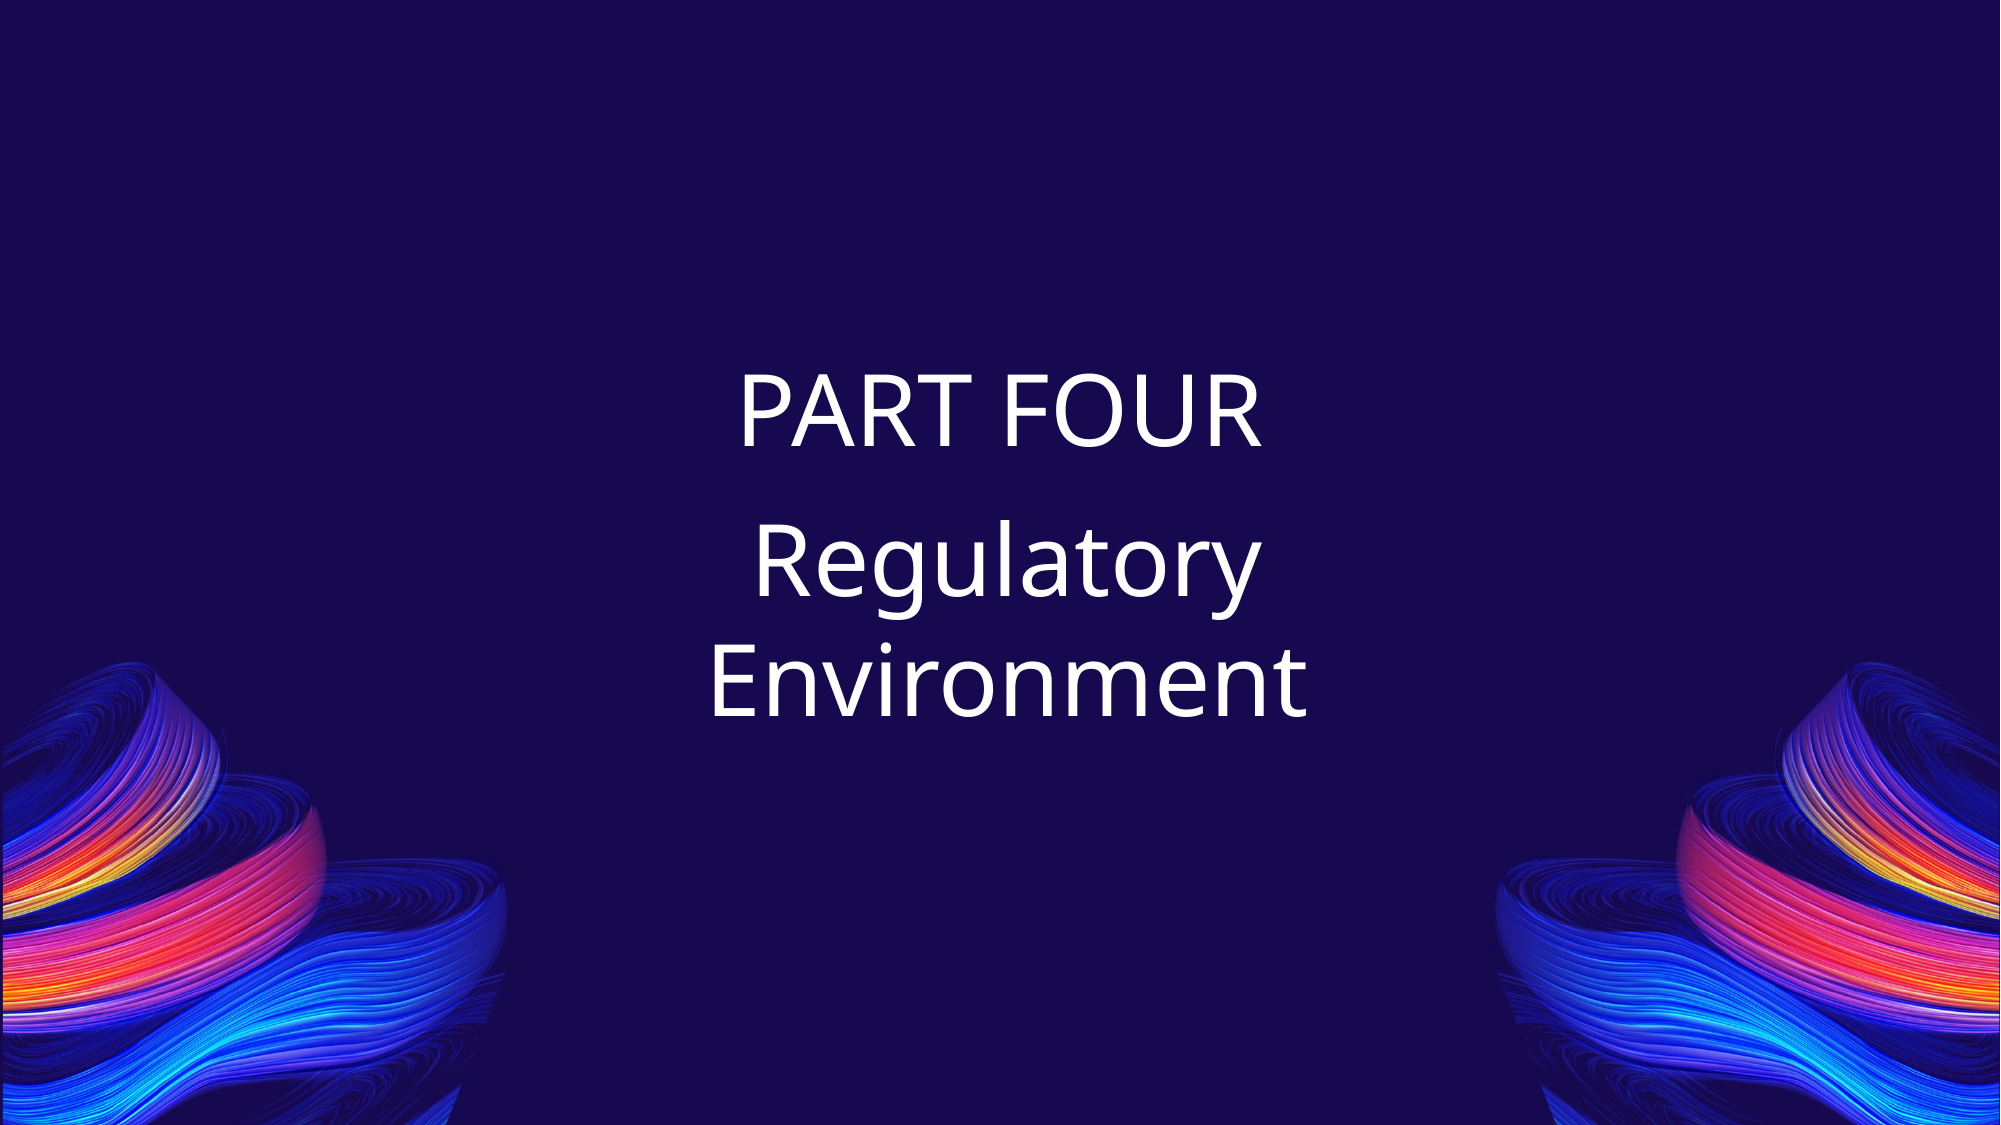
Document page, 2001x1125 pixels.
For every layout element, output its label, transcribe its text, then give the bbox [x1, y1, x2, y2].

title Regulatory Environment [468, 496, 1546, 941]
picture [2, 613, 518, 1125]
picture [1485, 613, 2000, 1125]
list PART FOUR [188, 286, 1812, 467]
